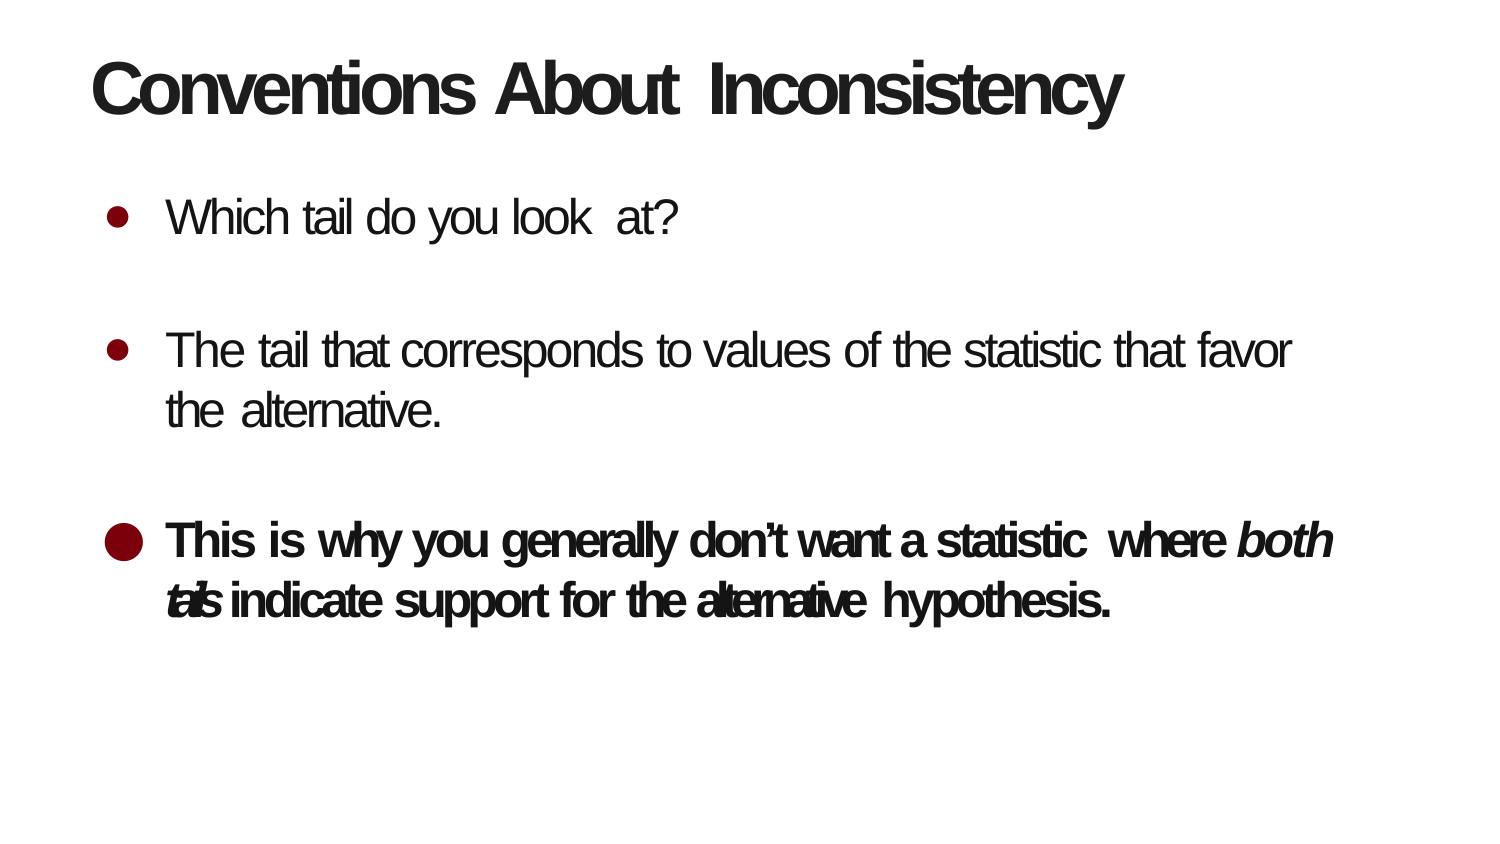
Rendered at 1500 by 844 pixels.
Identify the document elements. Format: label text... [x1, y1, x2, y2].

title Conventions About Inconsistency [87, 0, 1305, 130]
text_box Which tail do you look at? The tail that corresponds to values of the statistic that favor the alternative. This is why you generally don’t want a statistic where both tails indicate support for the alternative hypothesis. [100, 182, 1383, 628]
